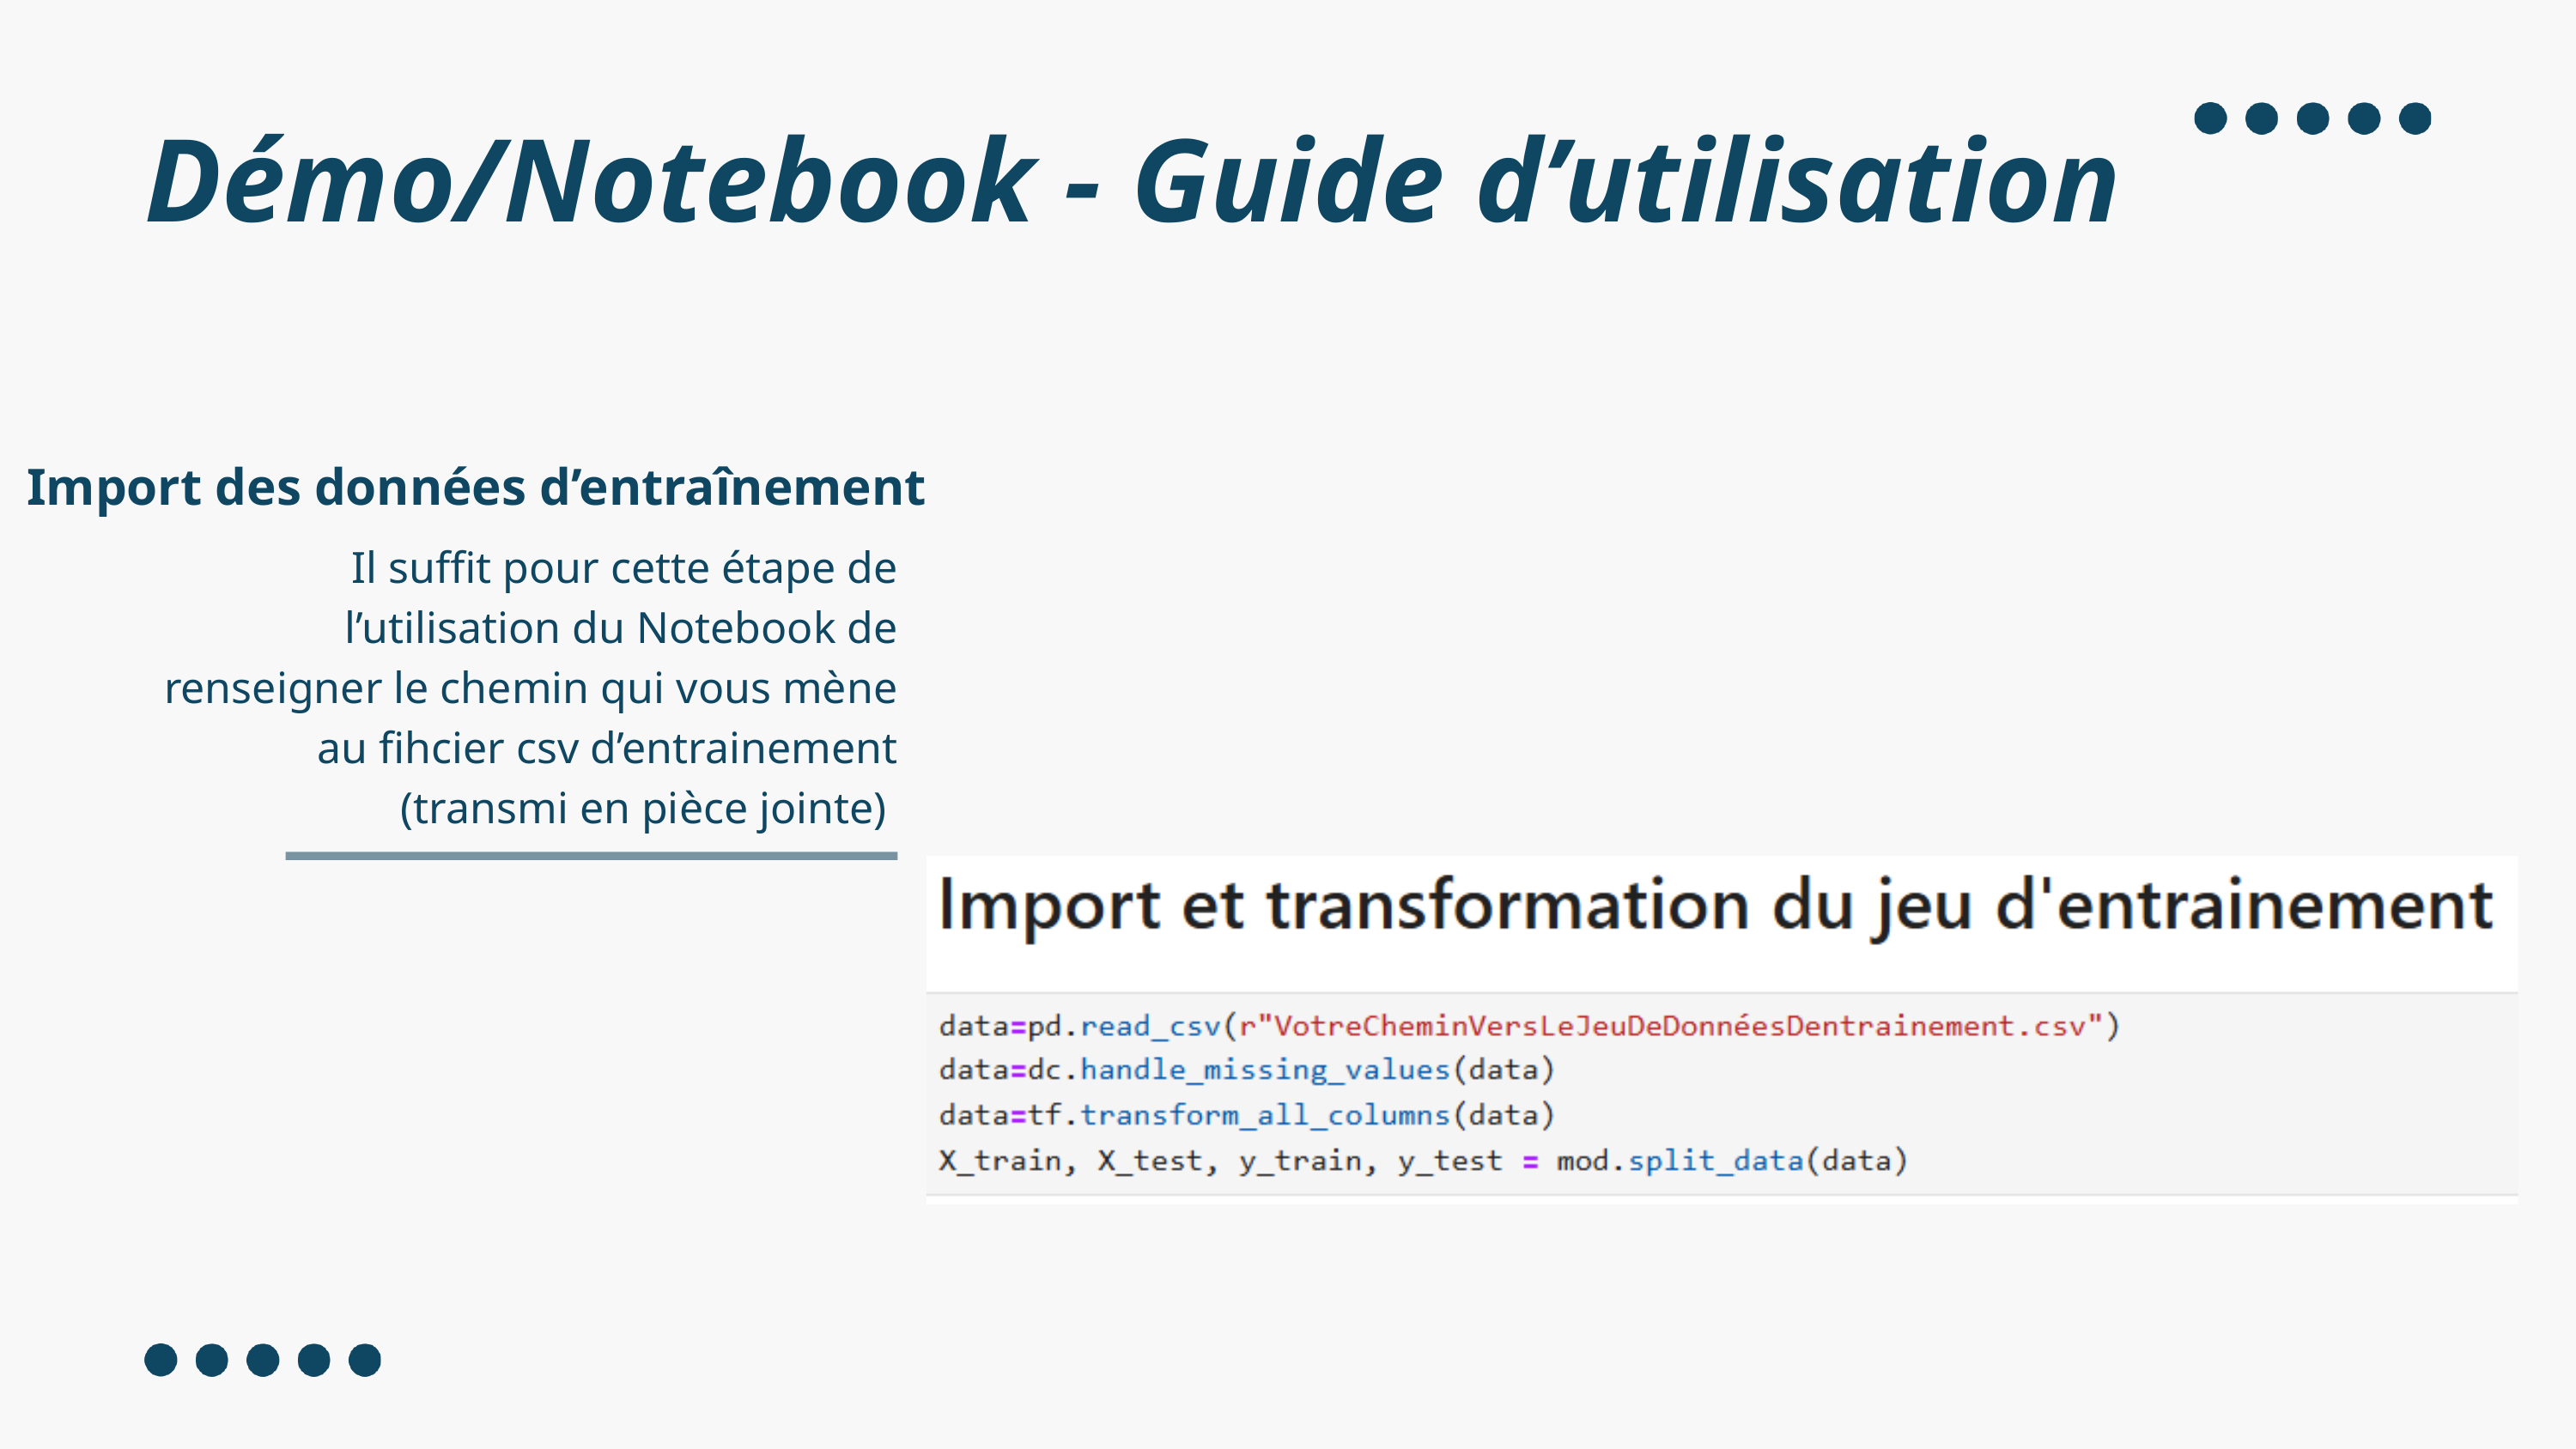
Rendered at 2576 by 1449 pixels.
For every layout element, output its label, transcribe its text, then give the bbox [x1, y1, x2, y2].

text_box [2194, 100, 2432, 136]
text_box Import des données d’entraînement [0, 445, 927, 516]
text_box [144, 1342, 381, 1378]
text_box Il suffit pour cette étape de l’utilisation du Notebook de renseigner le chemin qui vous mène au fihcier csv d’entrainement (transmi en pièce jointe) [144, 531, 898, 833]
text_box [926, 856, 2518, 1204]
text_box Démo/Notebook - Guide d’utilisation [144, 84, 2127, 246]
